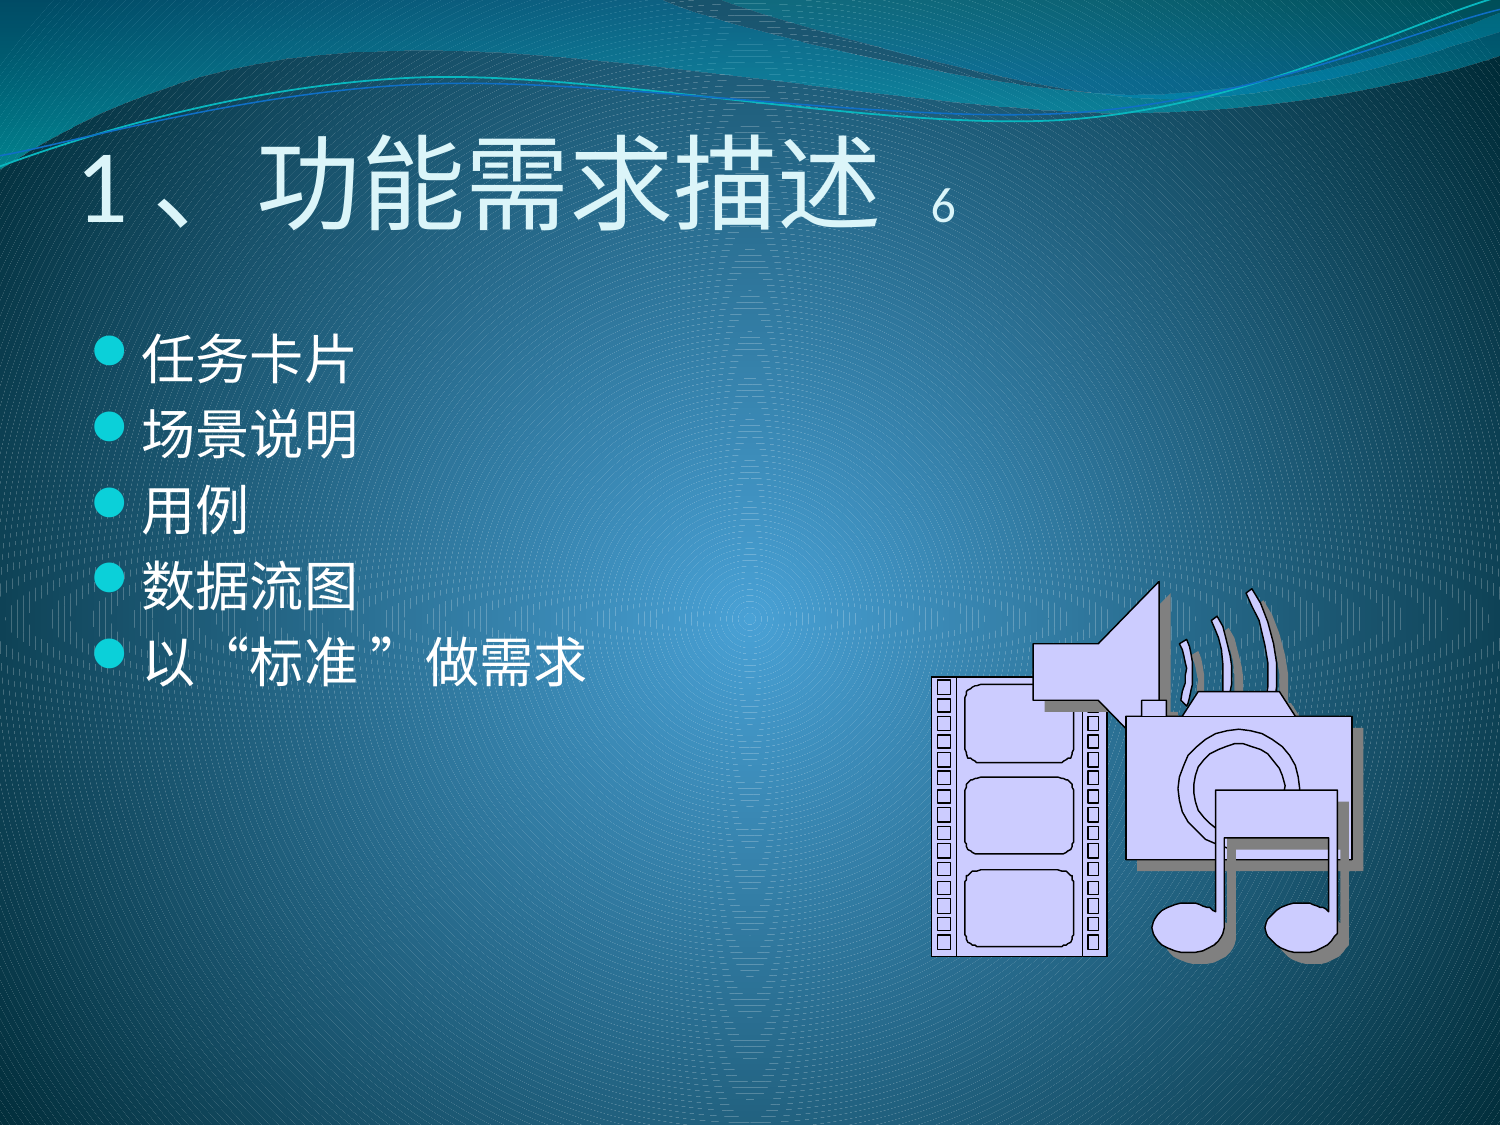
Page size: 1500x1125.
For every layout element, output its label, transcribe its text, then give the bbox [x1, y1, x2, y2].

list 任务卡片 场景说明 用例 数据流图 以“标准 ”做需求 [74, 317, 1426, 1038]
picture [925, 573, 1373, 973]
title 1、功能需求描述 6 [74, 54, 1426, 244]
